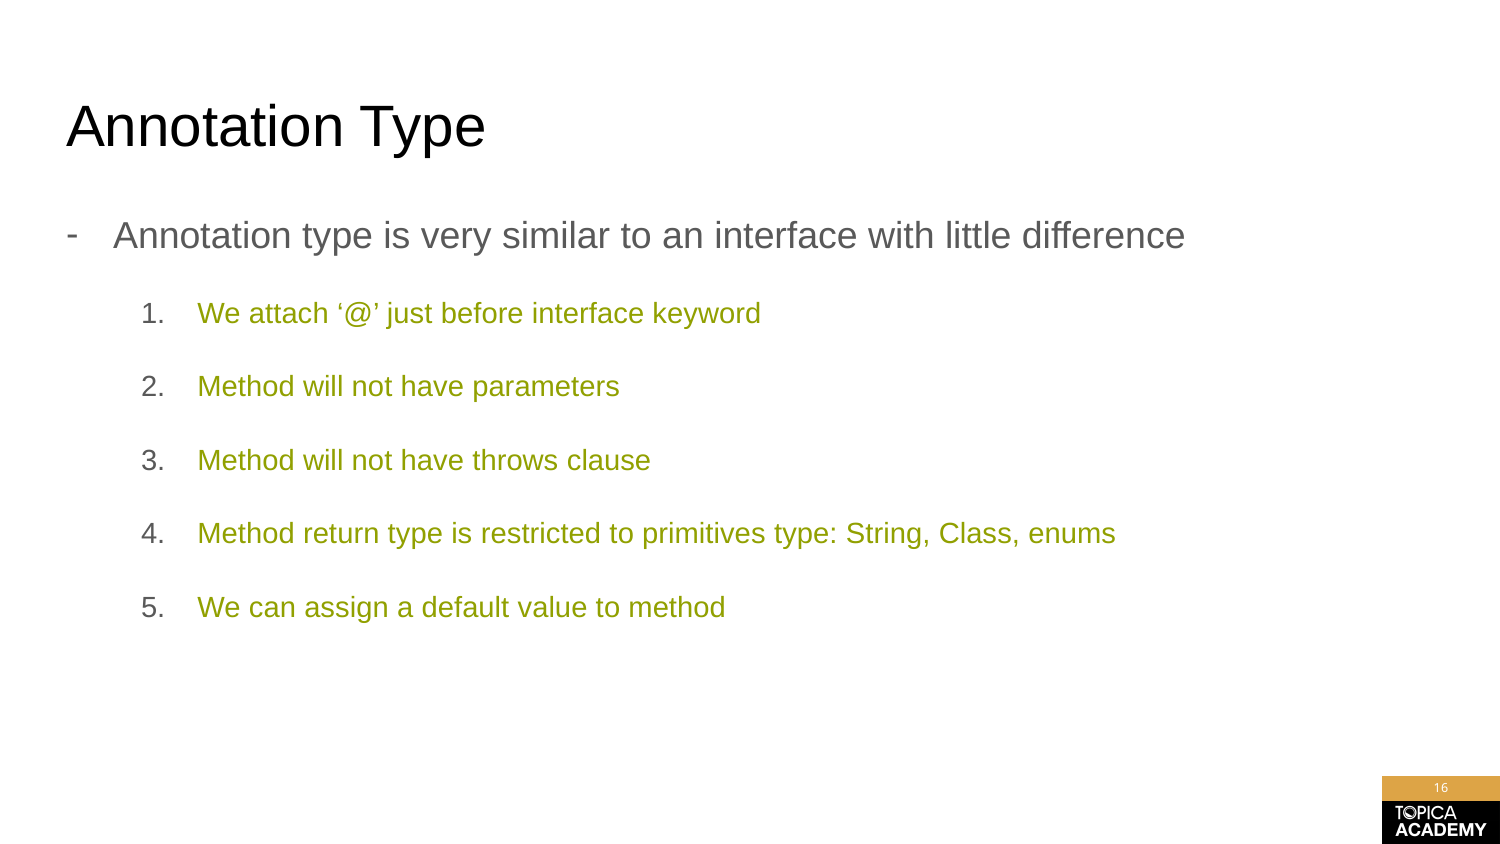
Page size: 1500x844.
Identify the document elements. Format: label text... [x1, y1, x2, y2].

title Annotation Type [51, 72, 1449, 167]
text_box ‹#› [1382, 776, 1500, 797]
list Annotation type is very similar to an interface with little difference We attach ‘@’ just before interface keyword Method will not have parameters Method will not have throws clause Method return type is restricted to primitives type: String, Class, enums We can assign a default value to method [51, 189, 1449, 750]
picture [1381, 798, 1500, 844]
